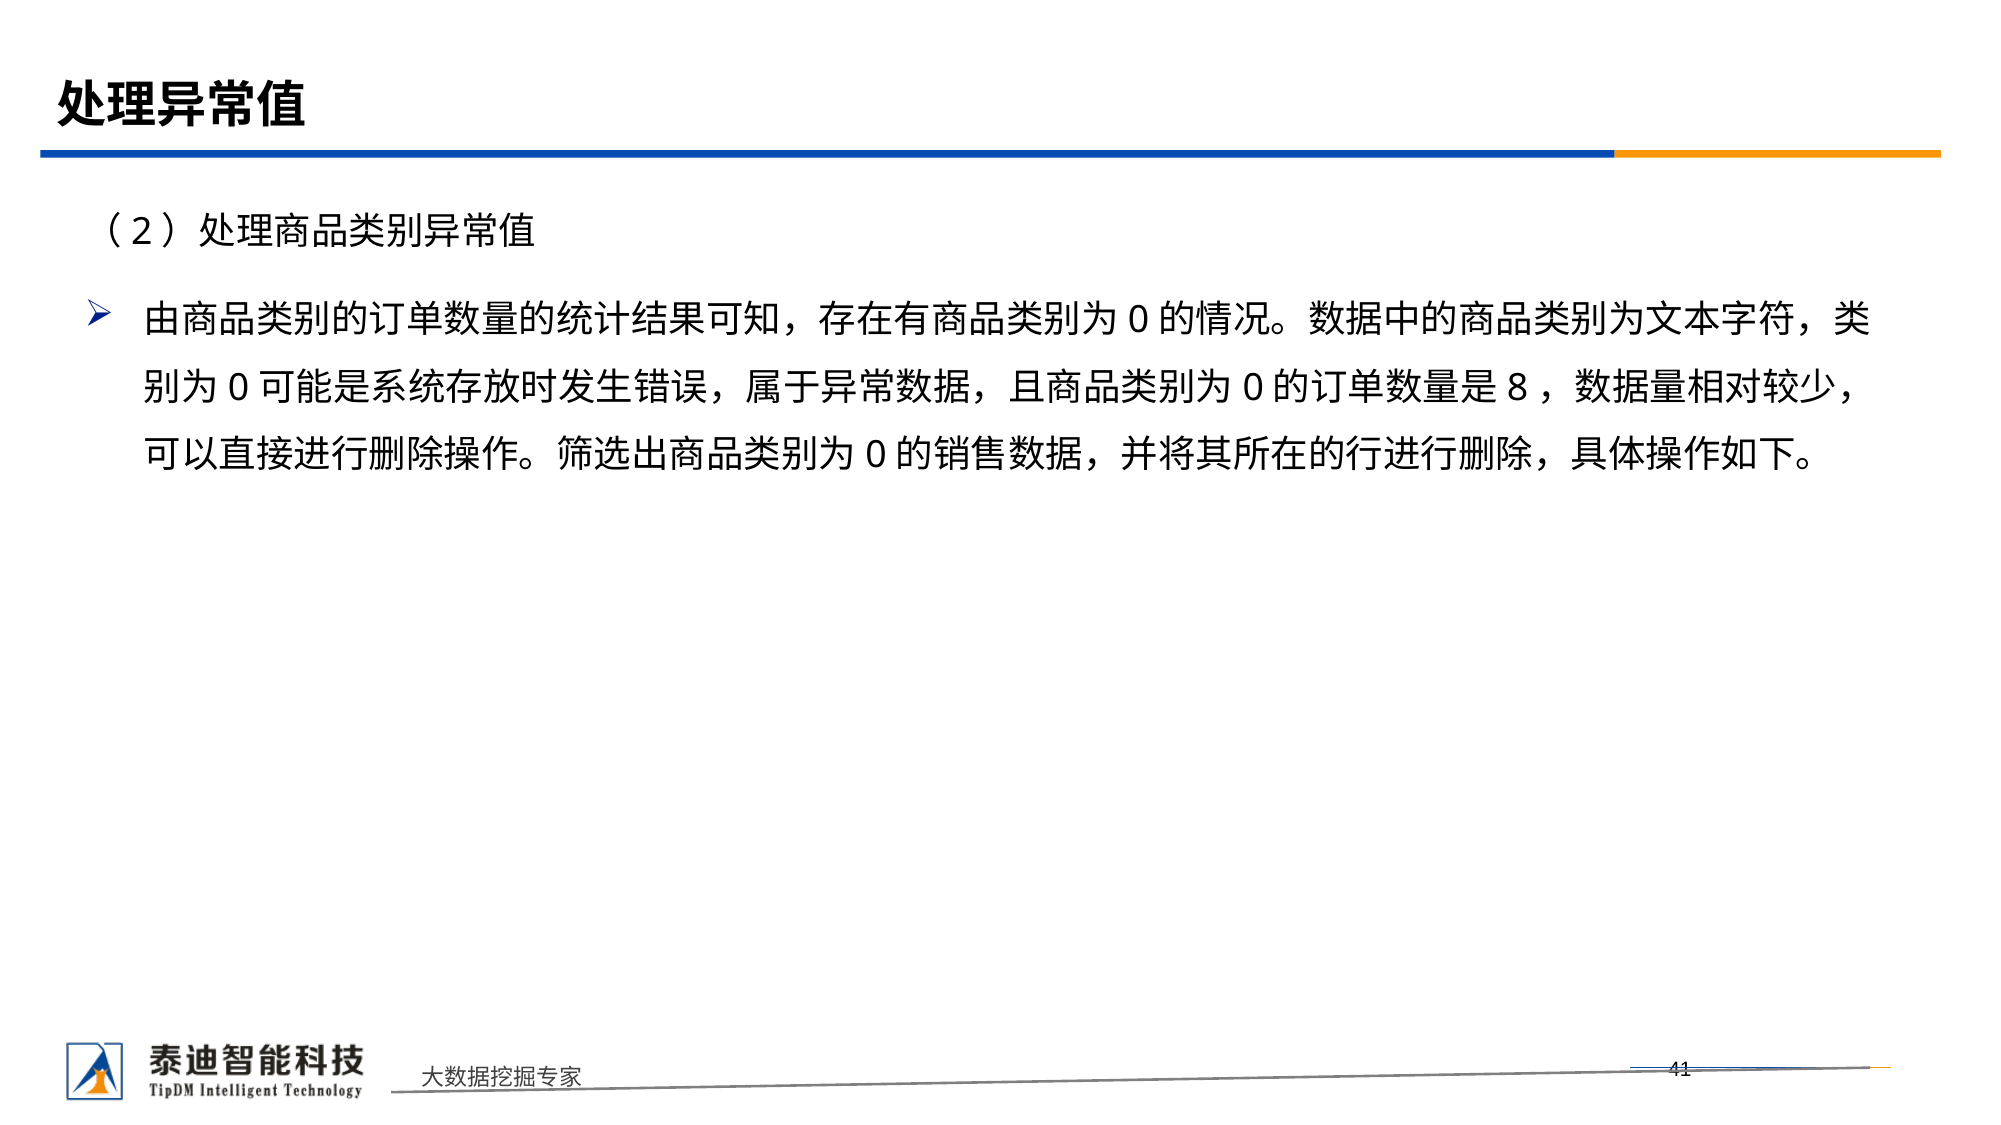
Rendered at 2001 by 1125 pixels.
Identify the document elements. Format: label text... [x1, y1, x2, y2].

title 处理异常值 [41, 58, 1842, 146]
picture [62, 1028, 368, 1107]
list （2）处理商品类别异常值 由商品类别的订单数量的统计结果可知，存在有商品类别为0的情况。数据中的商品类别为文本字符，类别为0可能是系统存放时发生错误，属于异常数据，且商品类别为0的订单数量是8，数据量相对较少，可以直接进行删除操作。筛选出商品类别为0的销售数据，并将其所在的行进行删除，具体操作如下。 [69, 177, 1892, 1005]
